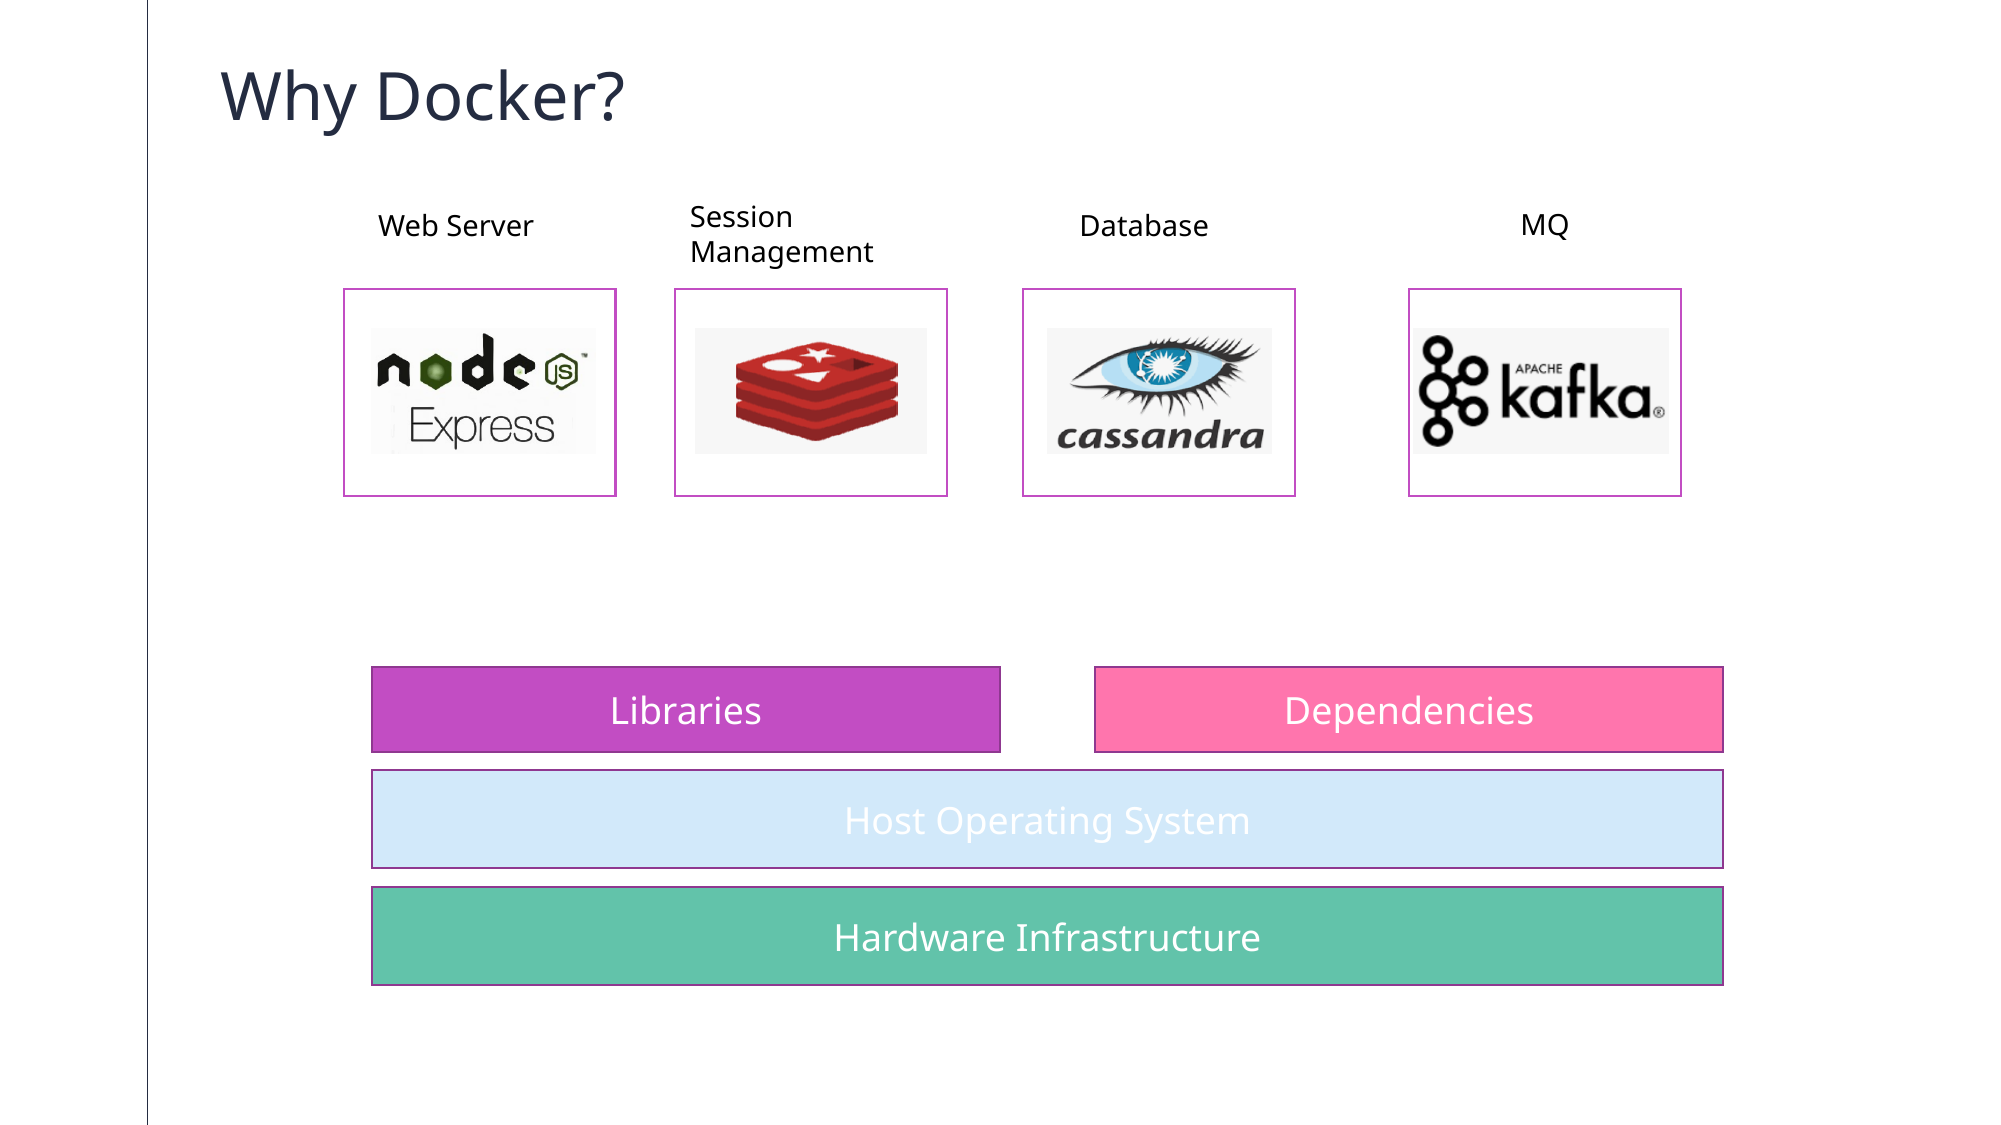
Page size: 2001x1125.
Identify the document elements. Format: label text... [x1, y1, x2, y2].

text_box Dependencies [1094, 666, 1724, 753]
text_box Session Management [674, 190, 961, 276]
text_box Web Server [363, 199, 550, 250]
title Why Docker? [220, 53, 1928, 160]
picture [1047, 328, 1272, 454]
picture [1413, 328, 1669, 454]
picture [695, 328, 927, 454]
text_box Hardware Infrastructure [371, 886, 1724, 986]
text_box [674, 288, 948, 497]
text_box Host Operating System [371, 769, 1724, 869]
text_box Database [1064, 199, 1225, 250]
text_box Libraries [371, 666, 1001, 753]
text_box MQ [1505, 199, 1585, 249]
picture [371, 328, 596, 454]
text_box [1408, 288, 1682, 497]
text_box [343, 288, 617, 497]
text_box [1022, 288, 1296, 497]
